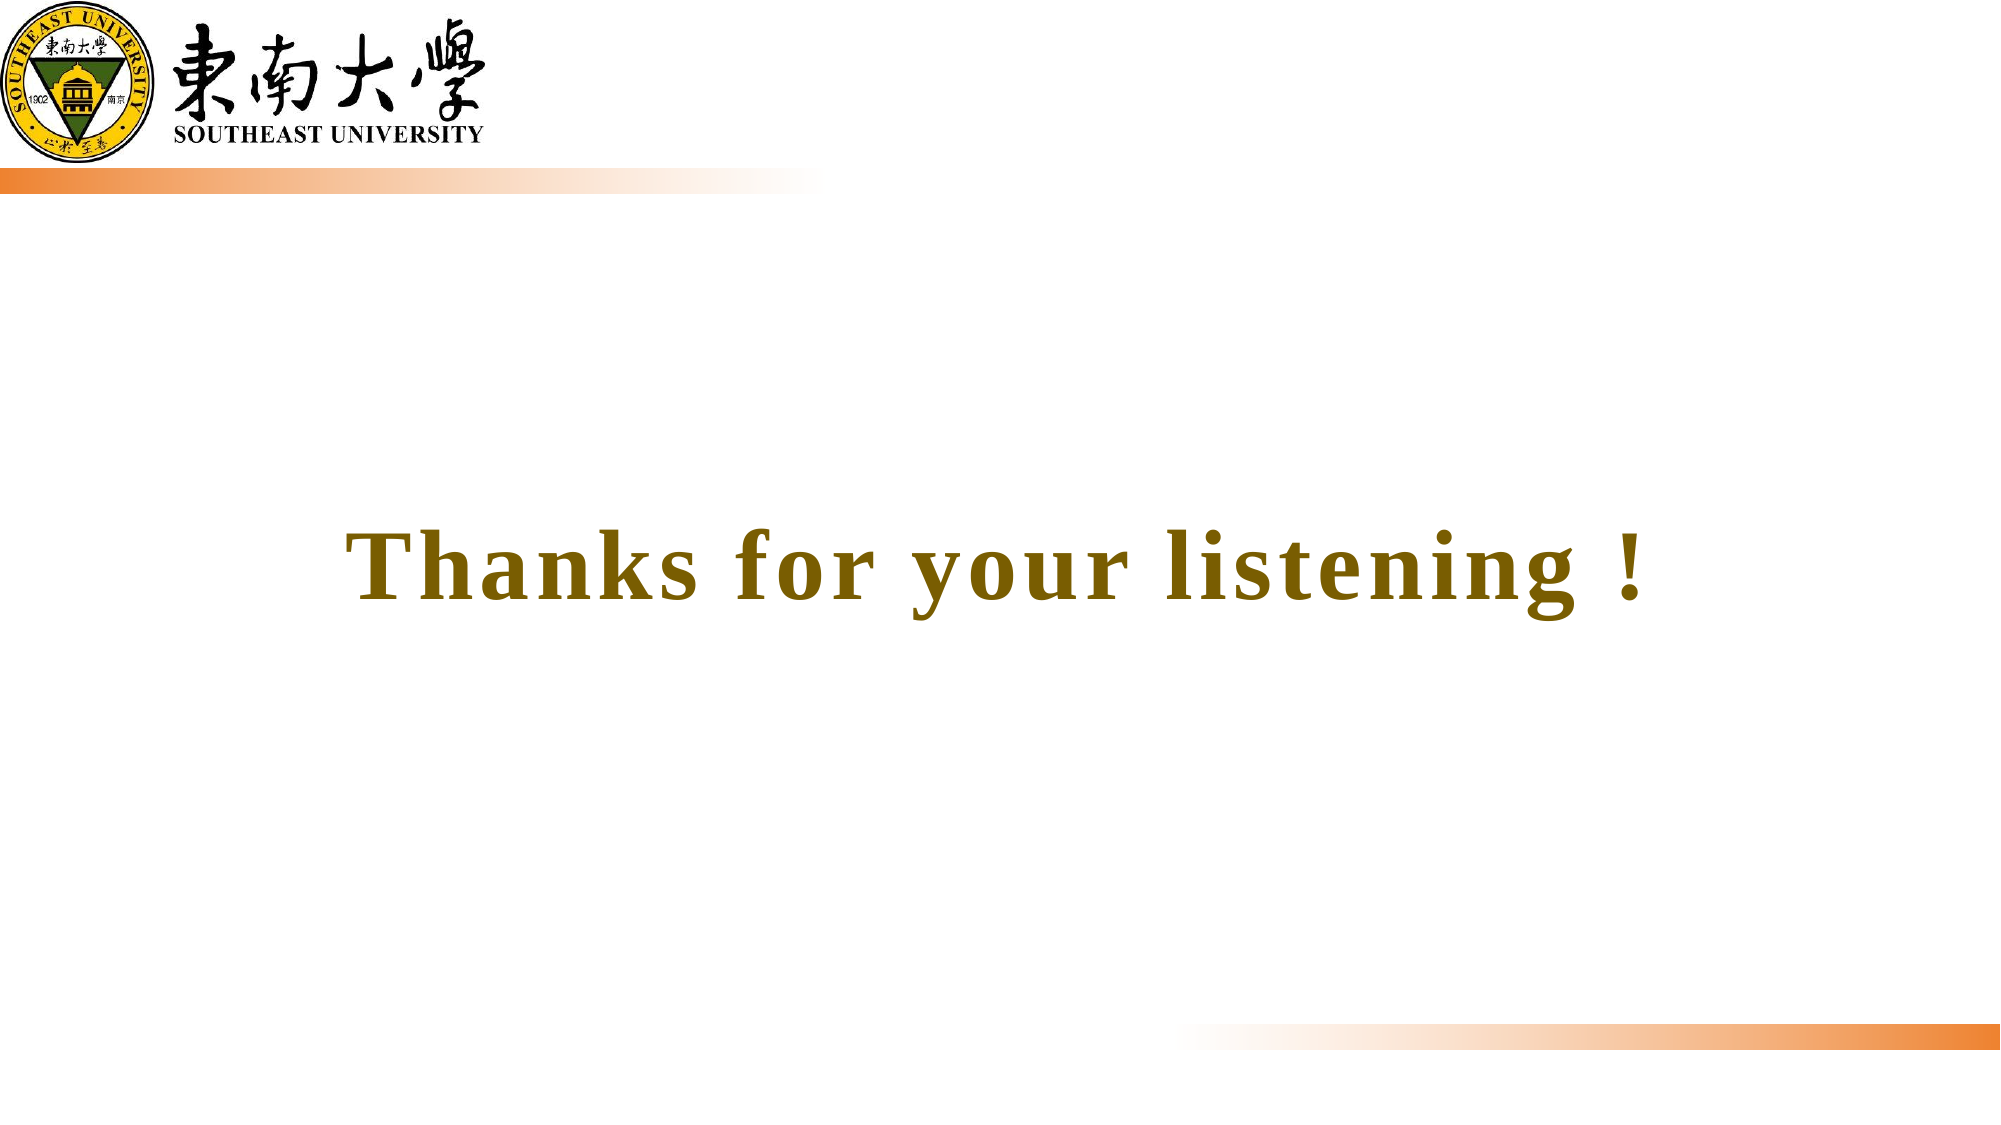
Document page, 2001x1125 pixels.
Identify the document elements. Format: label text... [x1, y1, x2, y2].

title Thanks for your listening ! [254, 420, 1746, 729]
picture [0, 0, 486, 163]
text_box [1173, 1024, 2000, 1051]
text_box [0, 168, 826, 195]
